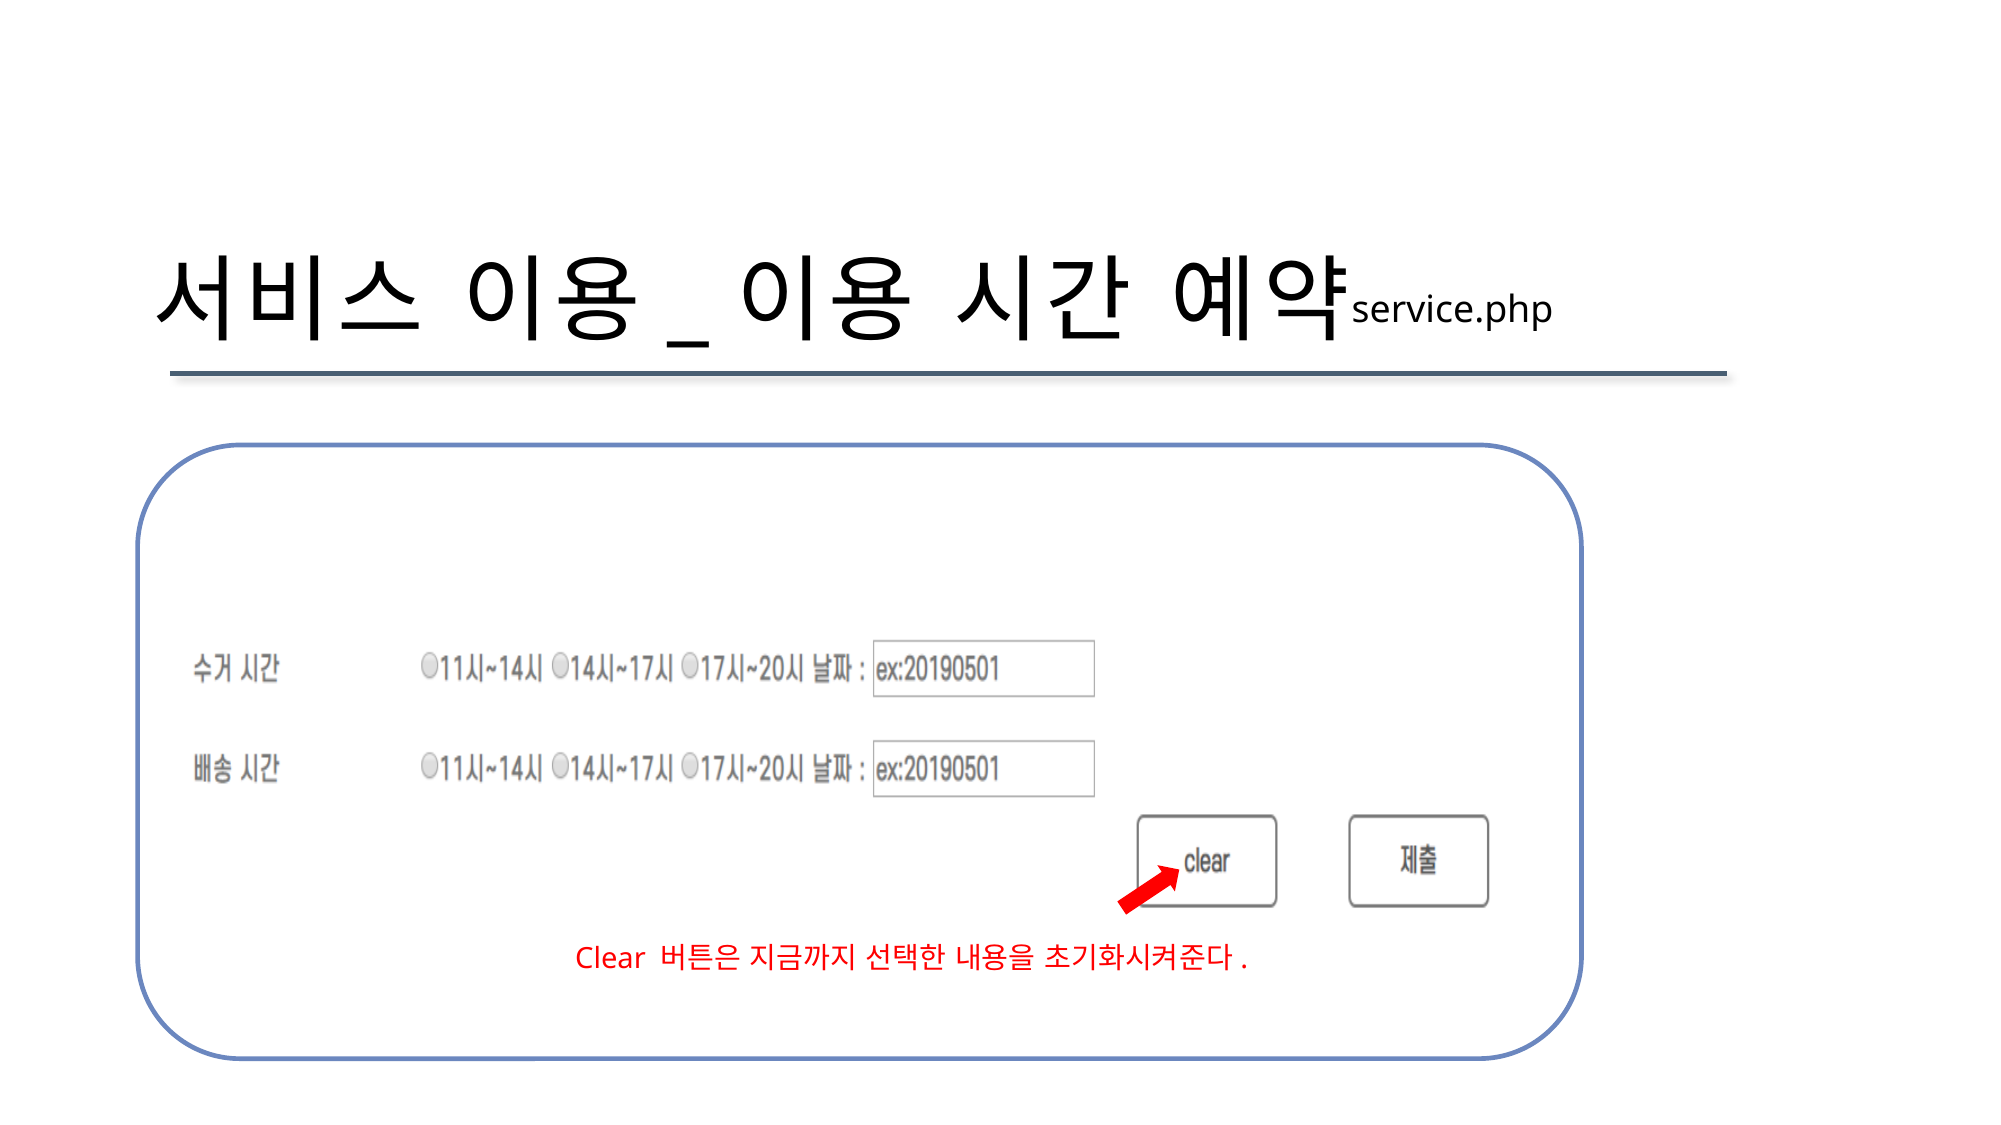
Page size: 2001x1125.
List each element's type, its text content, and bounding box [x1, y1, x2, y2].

text_box [136, 443, 1583, 1060]
picture [169, 618, 1531, 946]
text_box service.php [1336, 277, 1603, 337]
text_box 서비스 이용_이용 시간 예약 [137, 194, 1369, 412]
text_box Clear 버튼은 지금까지 선택한 내용을 초기화시켜준다. [560, 946, 1337, 982]
